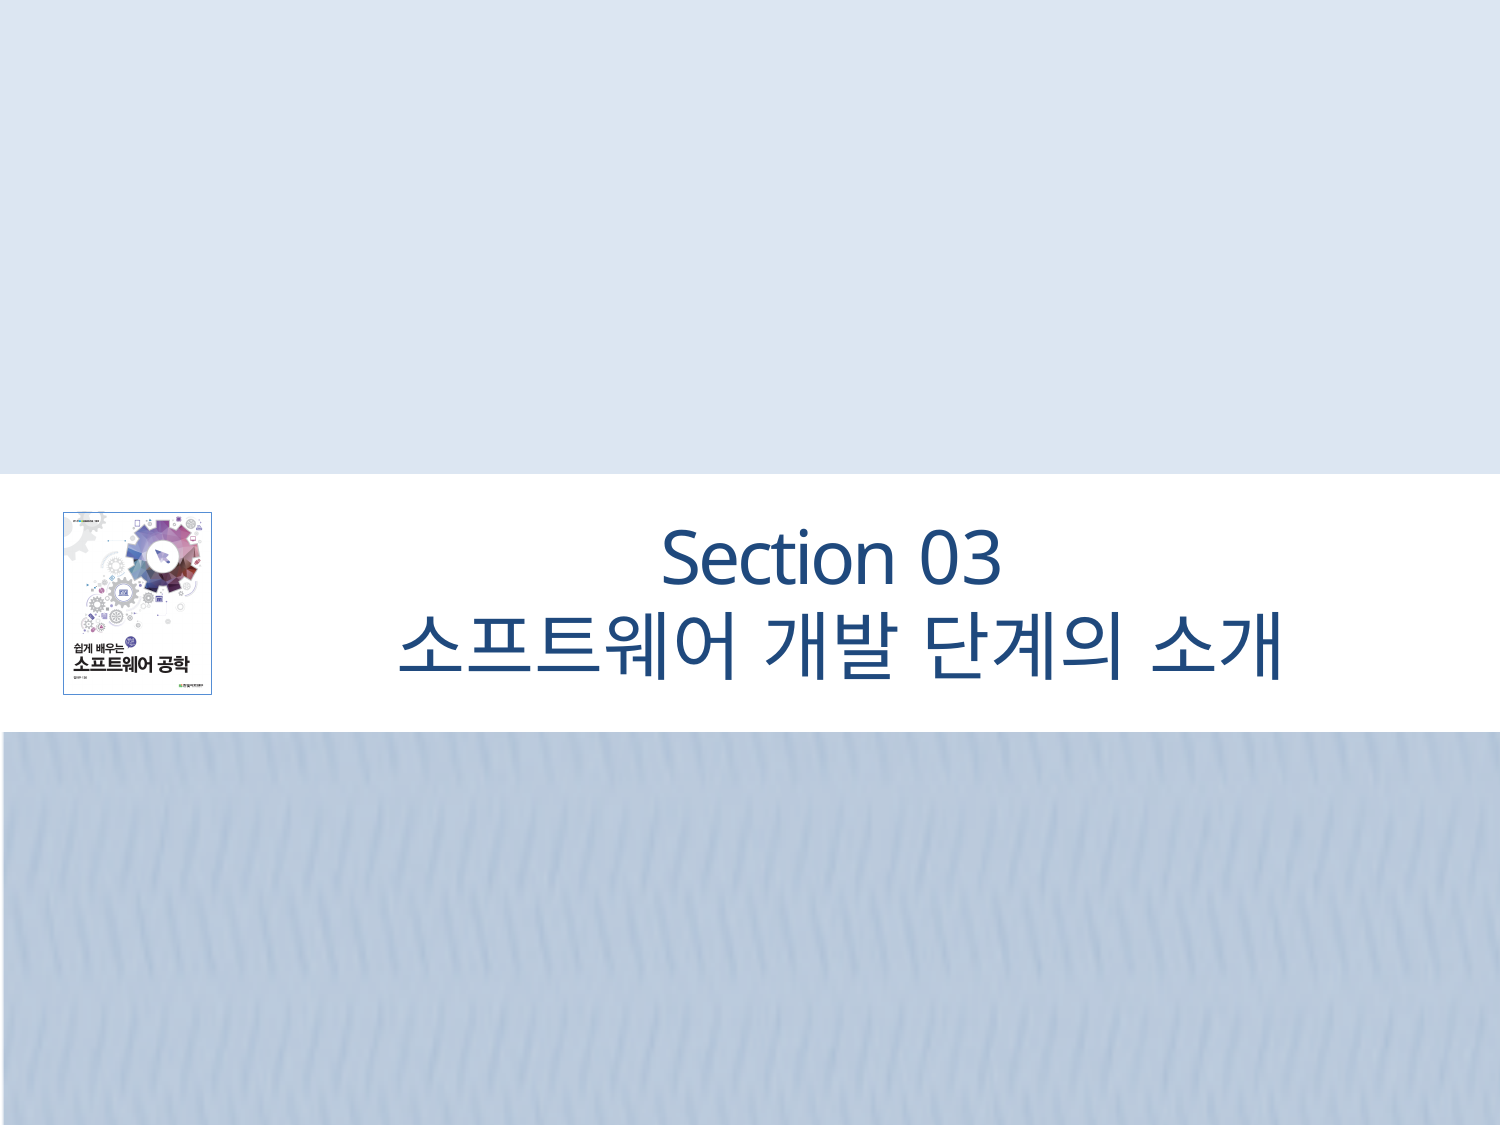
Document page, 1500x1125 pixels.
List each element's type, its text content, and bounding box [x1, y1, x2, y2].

picture [64, 513, 211, 694]
title Section 03 소프트웨어 개발 단계의 소개 [240, 543, 1444, 656]
